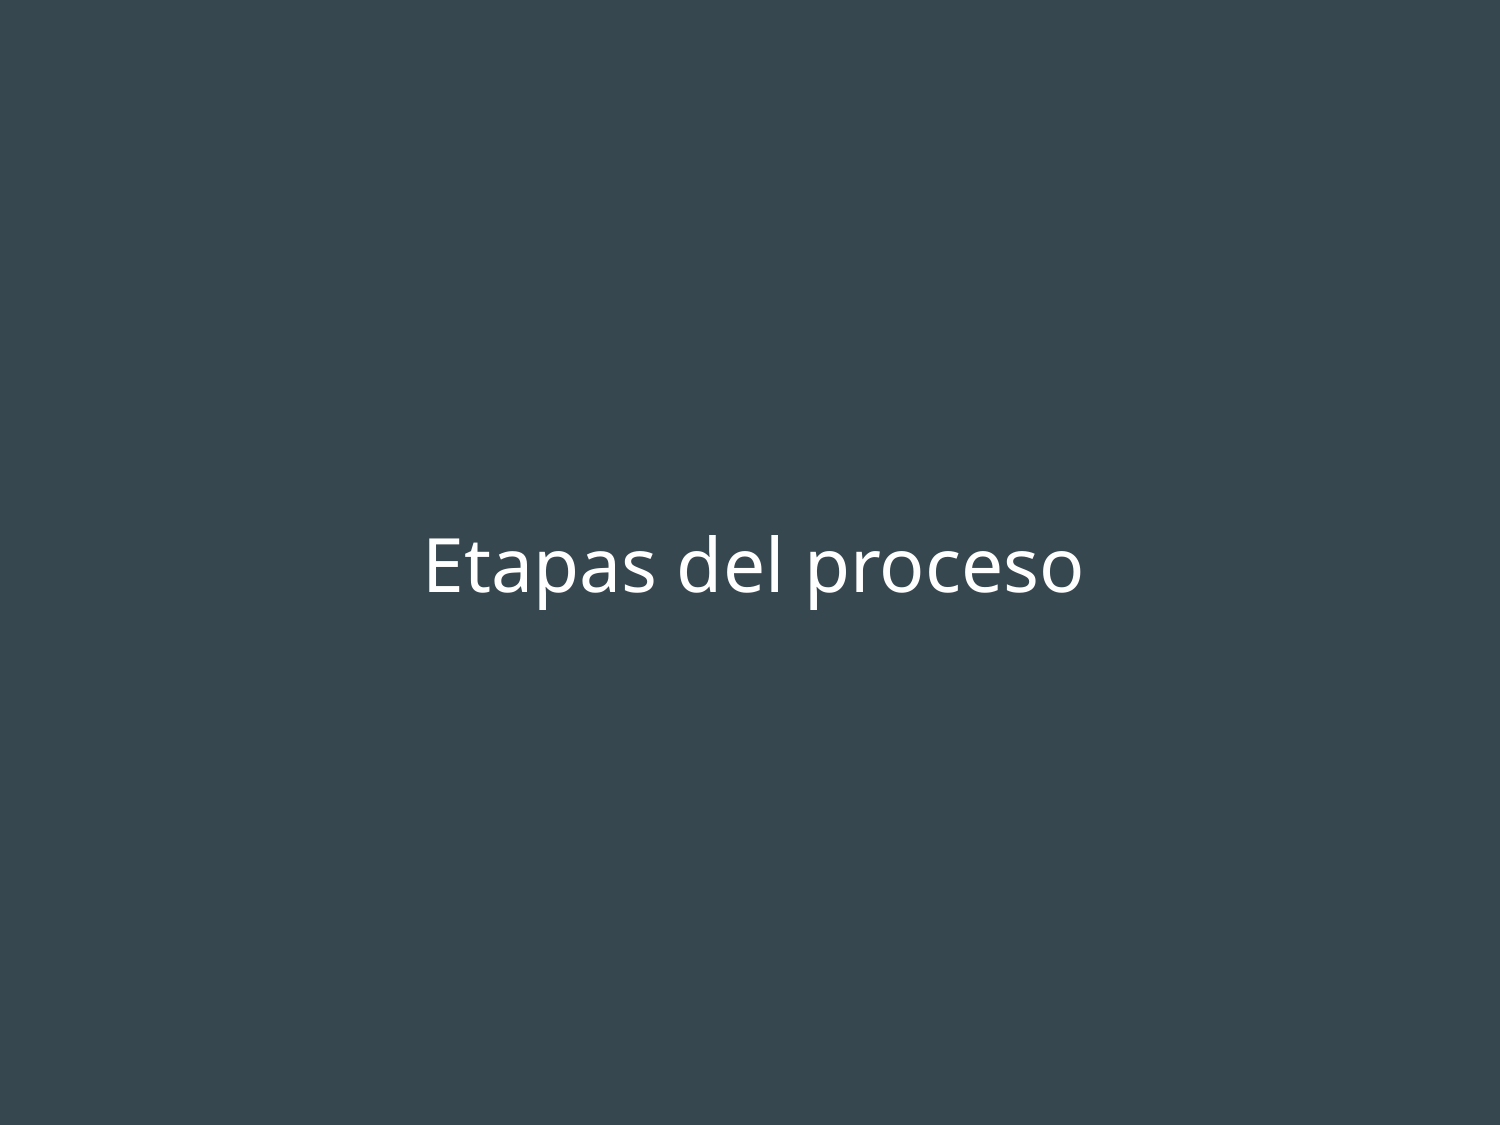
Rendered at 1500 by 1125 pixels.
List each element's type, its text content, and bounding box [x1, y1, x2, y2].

title Etapas del proceso [110, 468, 1399, 657]
